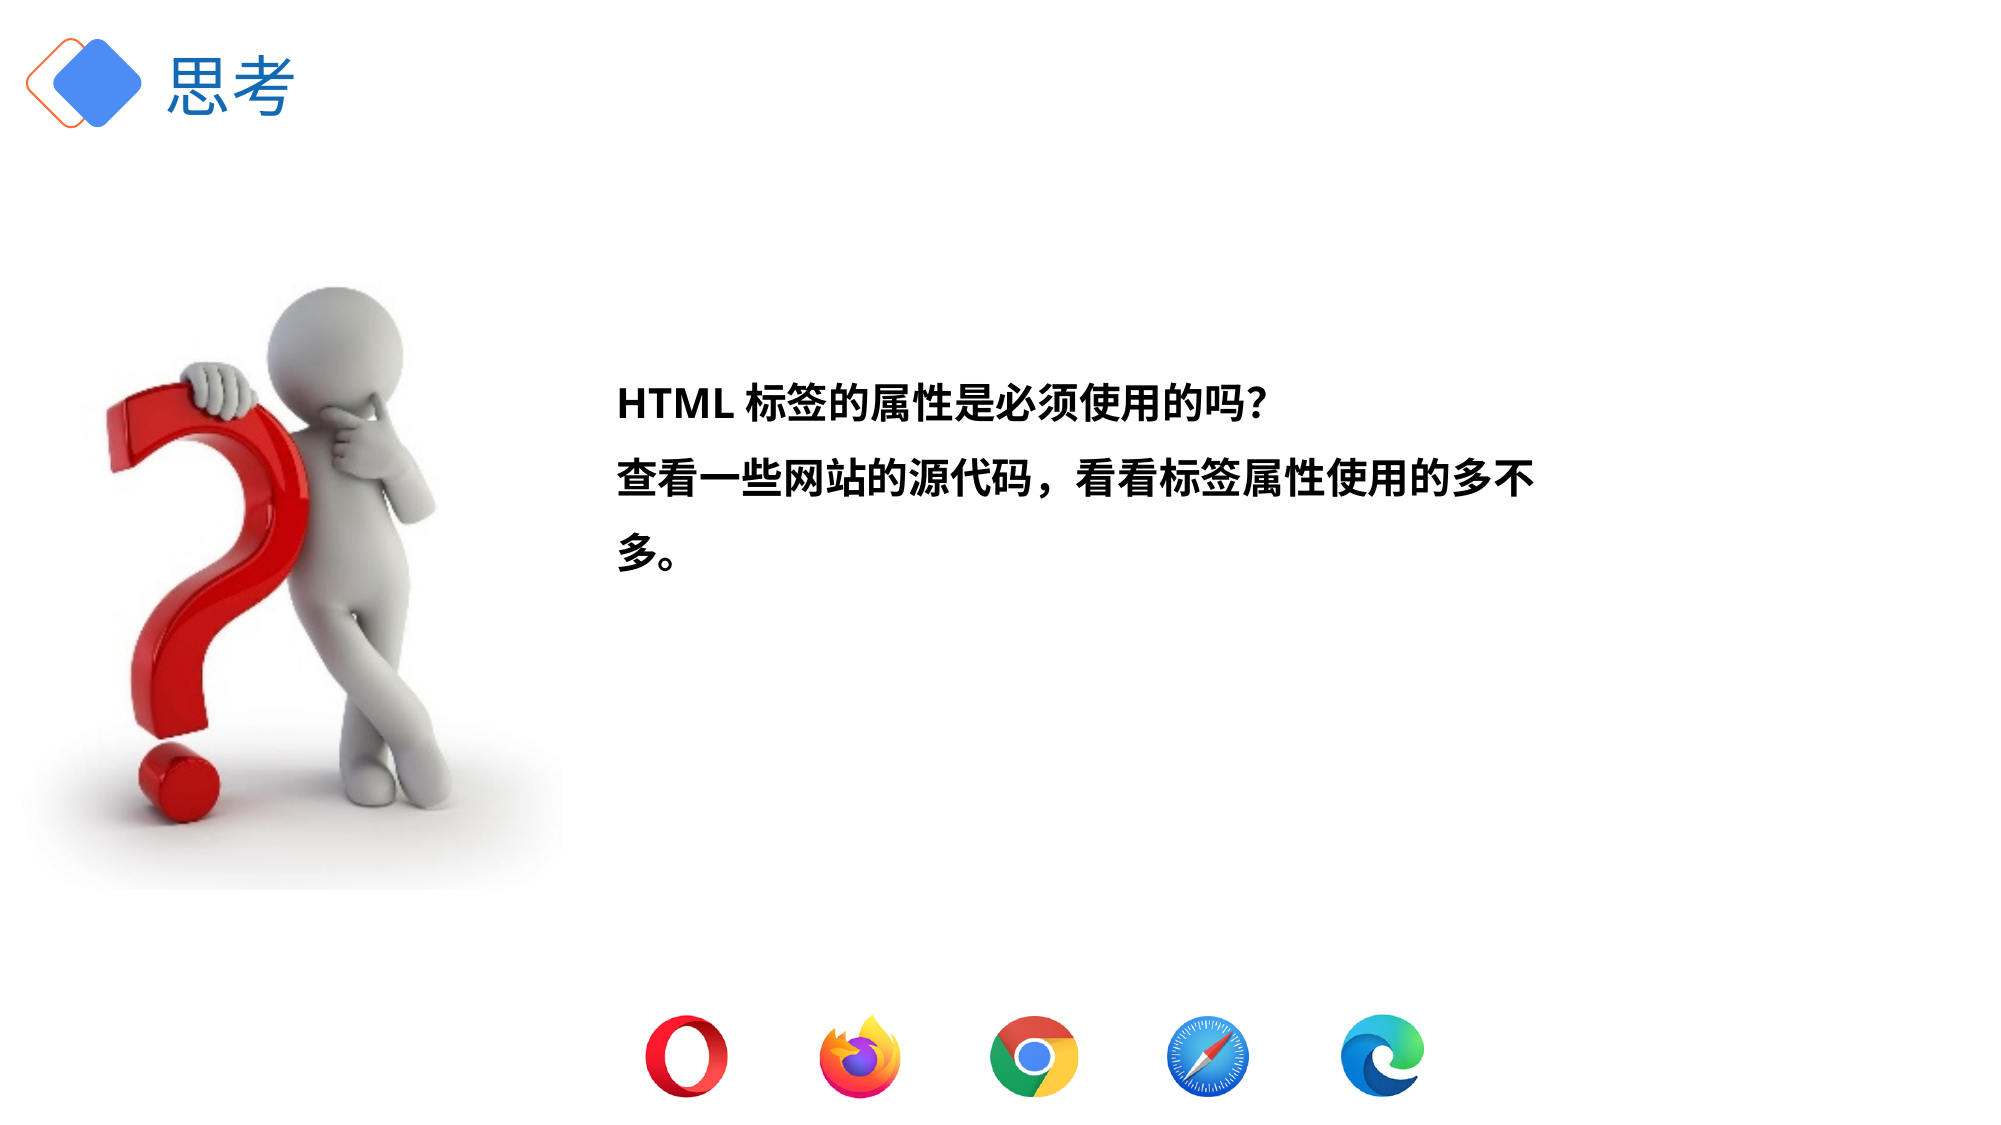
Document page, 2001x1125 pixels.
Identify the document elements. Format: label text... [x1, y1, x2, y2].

text_box HTML标签的属性是必须使用的吗？ 查看一些网站的源代码，看看标签属性使用的多不多。 [601, 344, 1559, 584]
title 思考 [149, 46, 834, 135]
picture [21, 252, 563, 890]
picture [568, 999, 1545, 1110]
